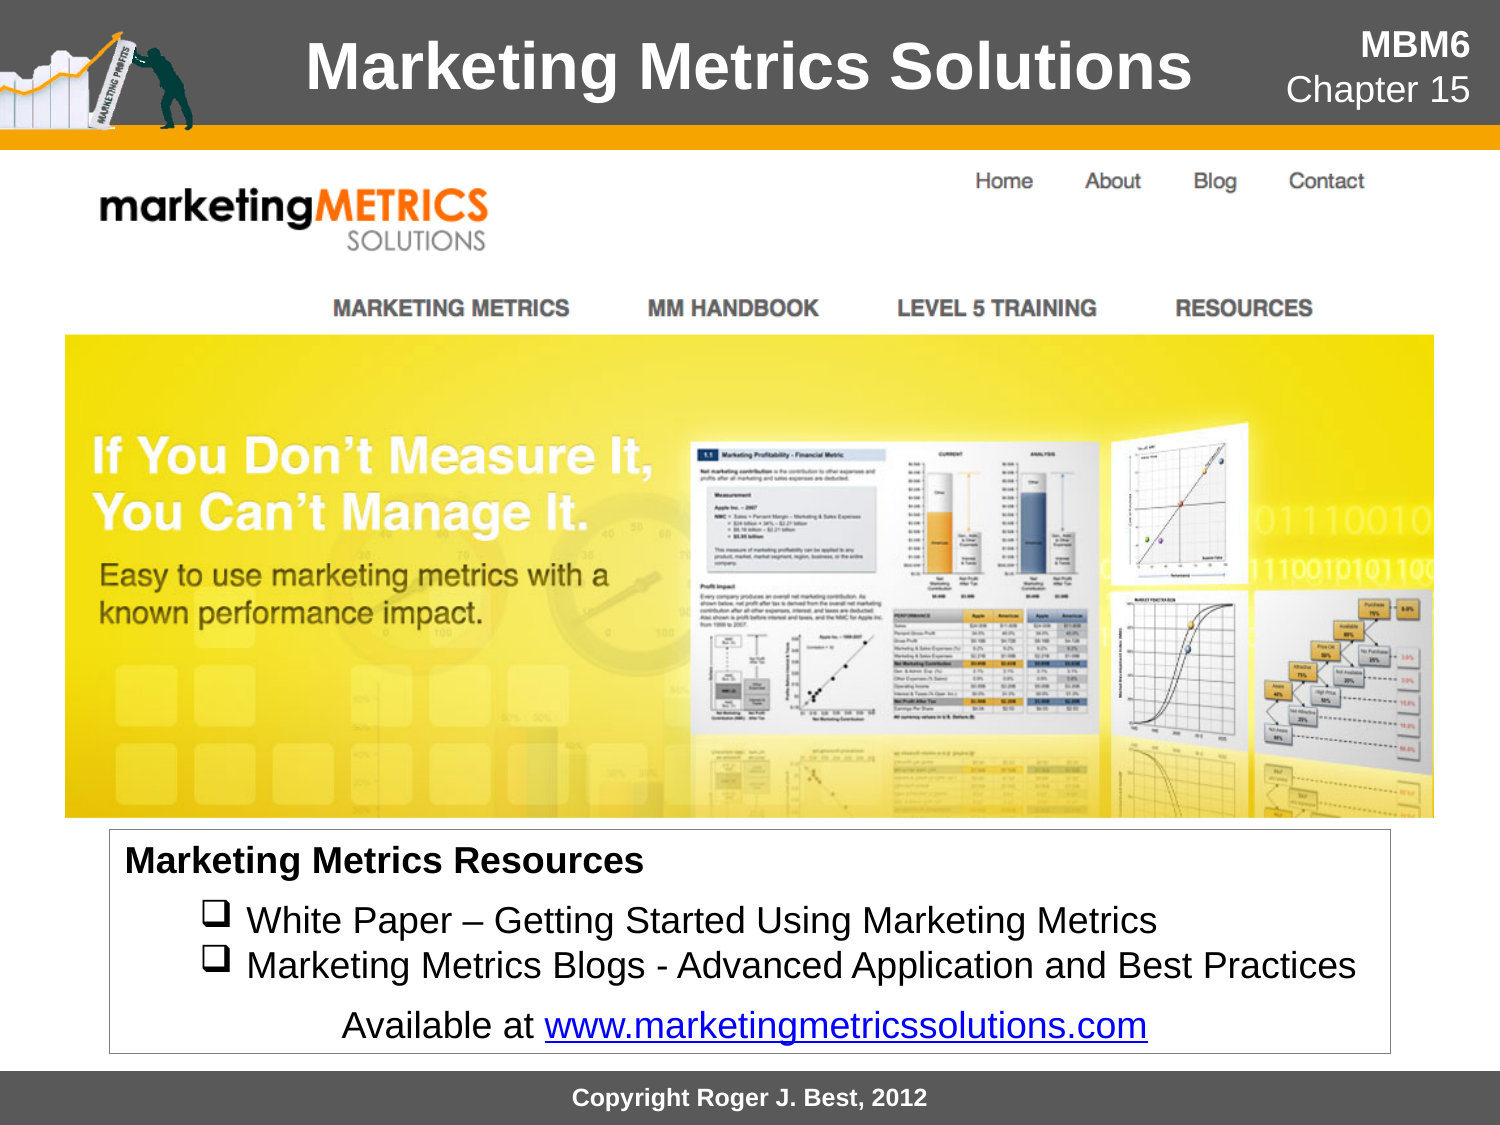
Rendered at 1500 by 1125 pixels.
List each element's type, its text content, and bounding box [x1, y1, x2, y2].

text_box Copyright Roger J. Best, 2012 [543, 1074, 957, 1120]
text_box [0, 0, 1500, 123]
picture [0, 21, 214, 136]
picture [65, 157, 1435, 823]
text_box Marketing Metrics Solutions [200, 15, 1259, 111]
text_box MBM6 Chapter 15 [1259, 12, 1486, 118]
text_box [0, 123, 1500, 152]
text_box [0, 1069, 1500, 1125]
text_box Marketing Metrics Resources White Paper – Getting Started Using Marketing Metrics Marketing Metrics Blogs - Advanced Application and Best Practices Available at www.marketingmetricssolutions.com [109, 832, 1391, 1054]
